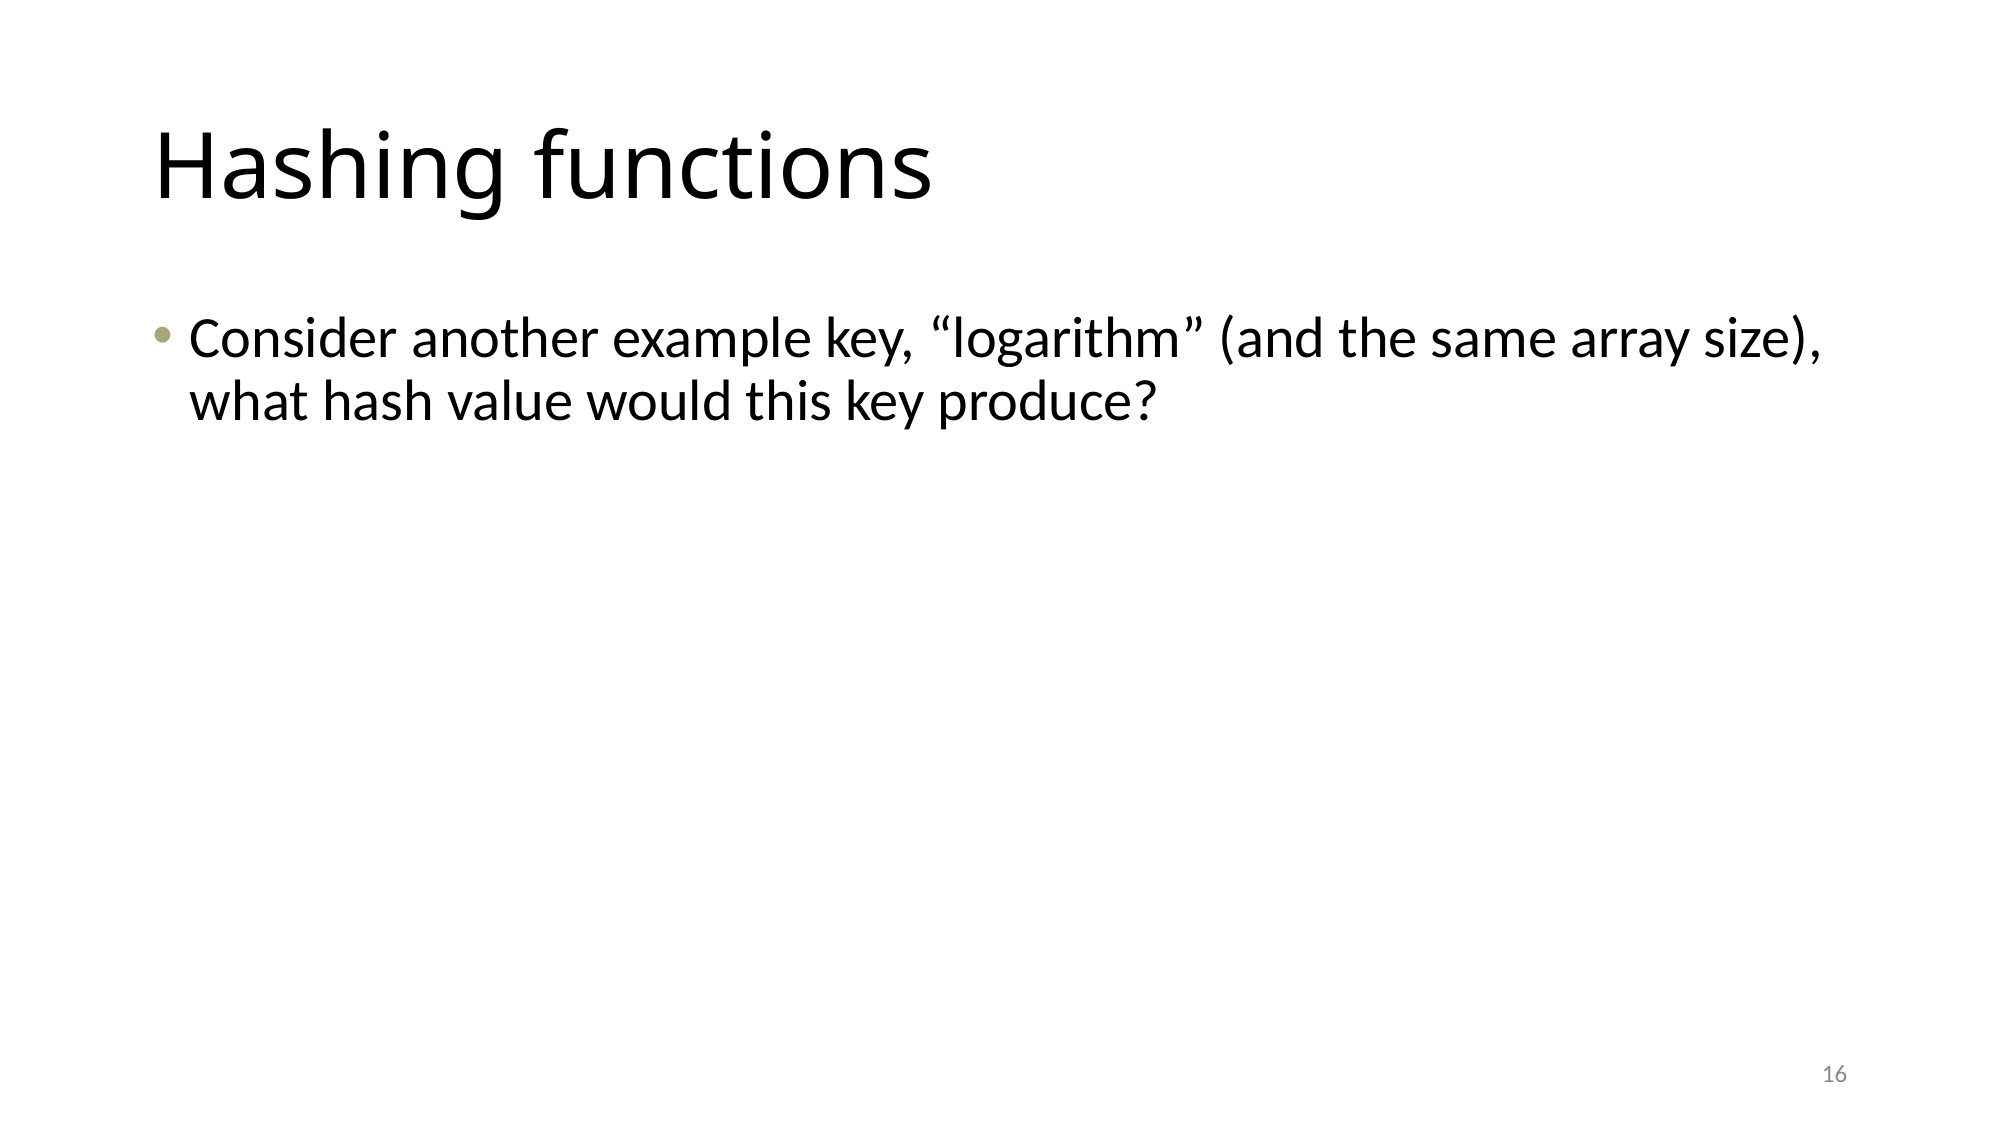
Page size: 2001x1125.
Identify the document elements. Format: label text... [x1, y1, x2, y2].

slide_number 16 [1412, 1042, 1863, 1103]
title Hashing functions [137, 59, 1863, 278]
list Consider another example key, “logarithm” (and the same array size), what hash value would this key produce? [137, 299, 1863, 1014]
